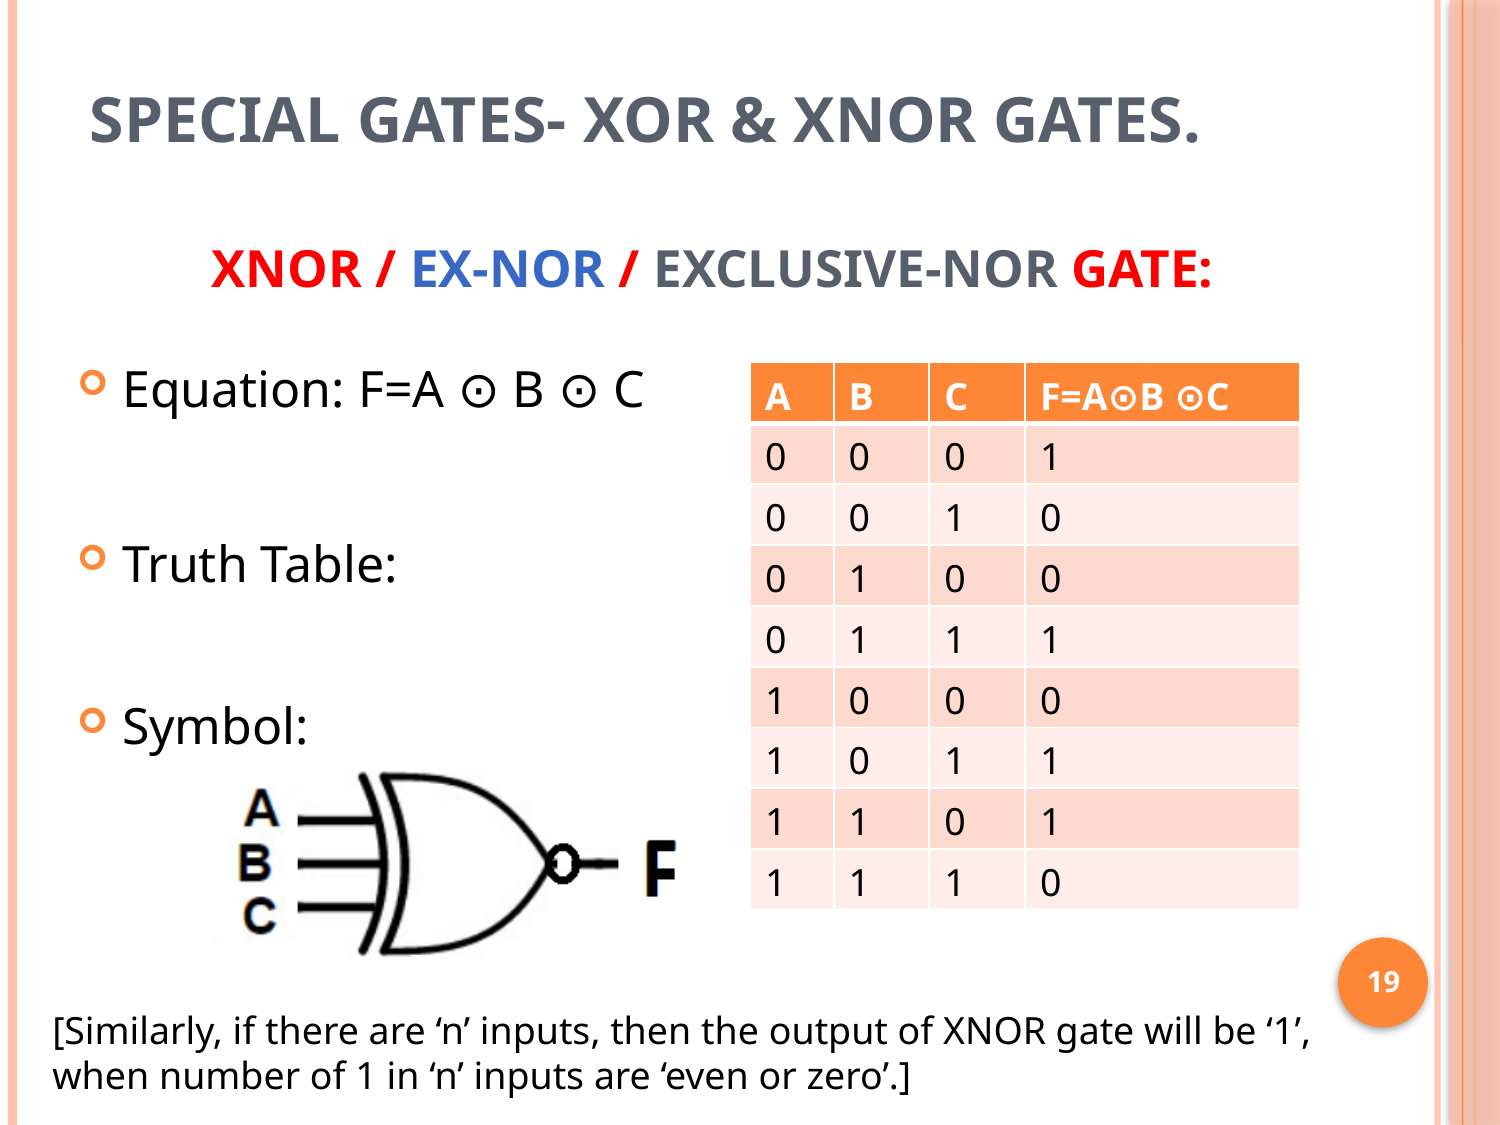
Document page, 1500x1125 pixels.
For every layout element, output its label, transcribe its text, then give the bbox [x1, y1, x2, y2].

table_header C [930, 363, 1024, 421]
table_cell 1 [835, 850, 928, 909]
table_cell 0 [1026, 850, 1299, 909]
table_cell 0 [930, 668, 1024, 727]
table_cell 1 [751, 789, 833, 848]
table_header A [751, 363, 833, 421]
picture [211, 761, 690, 978]
table_cell 0 [835, 668, 928, 727]
table_cell 0 [835, 485, 928, 544]
table_cell 0 [751, 607, 833, 666]
text_box Truth Table: [62, 525, 738, 625]
table_cell 1 [1026, 607, 1299, 666]
table_cell 1 [751, 668, 833, 727]
list Equation: F=A ⊙ B ⊙ C [62, 350, 738, 463]
table_cell 0 [835, 728, 928, 787]
table_cell 0 [930, 426, 1024, 483]
table_cell 1 [1026, 789, 1299, 848]
table_cell 0 [930, 789, 1024, 848]
table_cell 1 [930, 850, 1024, 909]
table_cell 0 [1026, 668, 1299, 727]
table_cell 1 [835, 789, 928, 848]
slide_number 19 [1333, 940, 1434, 1027]
text_box [Similarly, if there are ‘n’ inputs, then the output of XNOR gate will be ‘1’, when number of 1 in ‘n’ inputs are ‘even or zero’.] [37, 999, 1425, 1105]
table_cell 1 [930, 607, 1024, 666]
table_cell 0 [751, 426, 833, 483]
table_cell 0 [1026, 546, 1299, 605]
table_cell 1 [751, 728, 833, 787]
table_cell 0 [751, 546, 833, 605]
table_header B [835, 363, 928, 421]
table_cell 1 [1026, 728, 1299, 787]
table_cell 0 [930, 546, 1024, 605]
table_cell 0 [751, 485, 833, 544]
table_cell 1 [930, 728, 1024, 787]
text_box Symbol: [62, 687, 738, 988]
table_cell 1 [835, 546, 928, 605]
table_cell 1 [751, 850, 833, 909]
table_header F=A⊙B ⊙C [1026, 363, 1299, 421]
table_cell 0 [1026, 485, 1299, 544]
table_cell 1 [1026, 426, 1299, 483]
text_box XNOR / Ex-NOR / Exclusive-NOR gate: [99, 187, 1325, 305]
title Special gates- XOR & XNOR gates. [75, 45, 1388, 163]
table_cell 1 [835, 607, 928, 666]
table_cell 0 [835, 426, 928, 483]
table_cell 1 [930, 485, 1024, 544]
